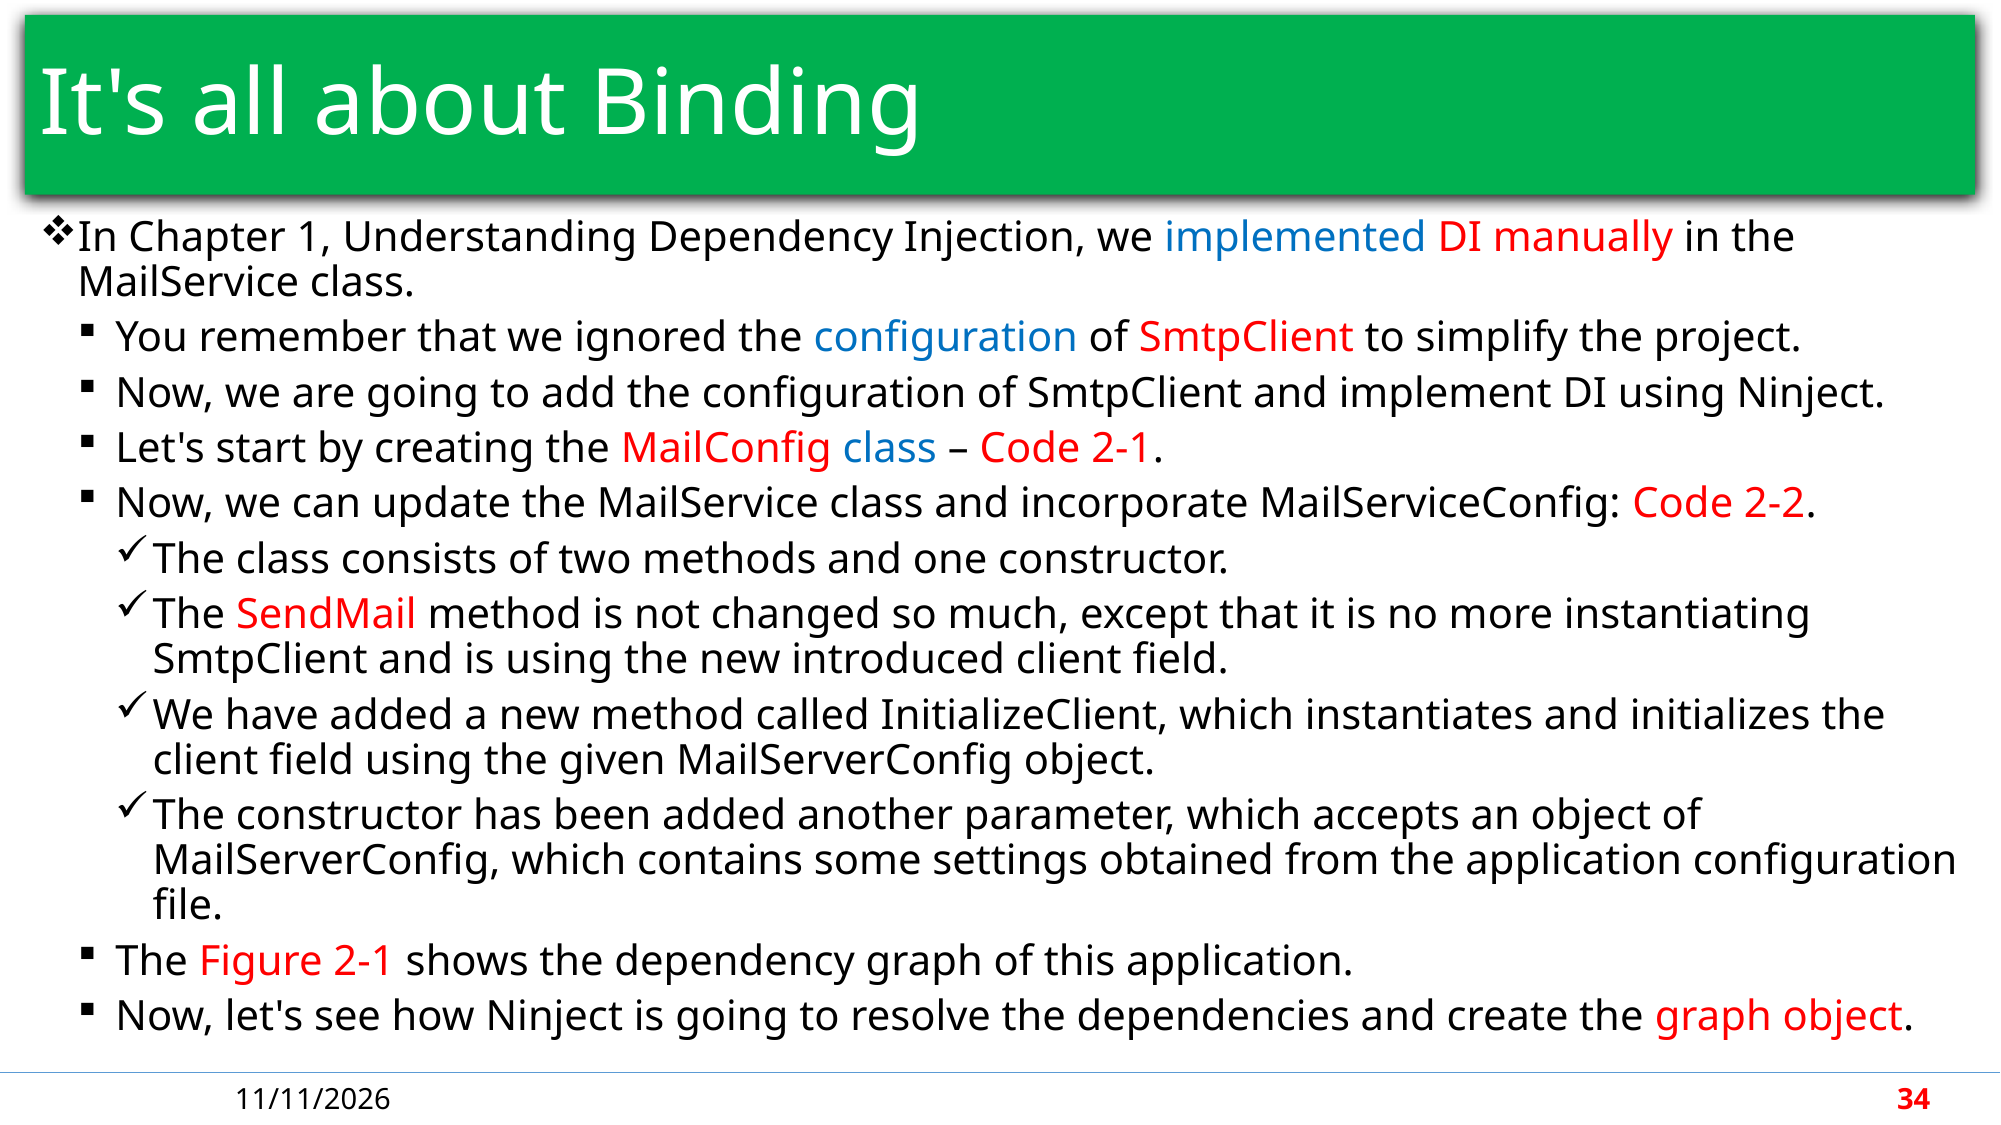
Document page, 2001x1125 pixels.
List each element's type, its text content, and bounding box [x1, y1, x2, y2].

title It's all about Binding [24, 14, 1975, 195]
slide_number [220, 1072, 671, 1115]
slide_number 34 [1495, 1072, 1946, 1115]
list In Chapter 1, Understanding Dependency Injection, we implemented DI manually in the MailService class. You remember that we ignored the configuration of SmtpClient to simplify the project. Now, we are going to add the configuration of SmtpClient and implement DI using Ninject. Let's start by creating the MailConfig class – Code 2-1. Now, we can update the MailService class and incorporate MailServiceConfig: Code 2-2. The class consists of two methods and one constructor. The SendMail method is not changed so much, except that it is no more instantiating SmtpClient and is using the new introduced client field. We have added a new method called InitializeClient, which instantiates and initializes the client field using the given MailServerConfig object. The constructor has been added another parameter, which accepts an object of MailServerConfig, which contains some settings obtained from the application configuration file. The Figure 2-1 shows the dependency graph of this application. Now, let's see how Ninject is going to resolve the dependencies and create the graph object. [24, 208, 1975, 1063]
